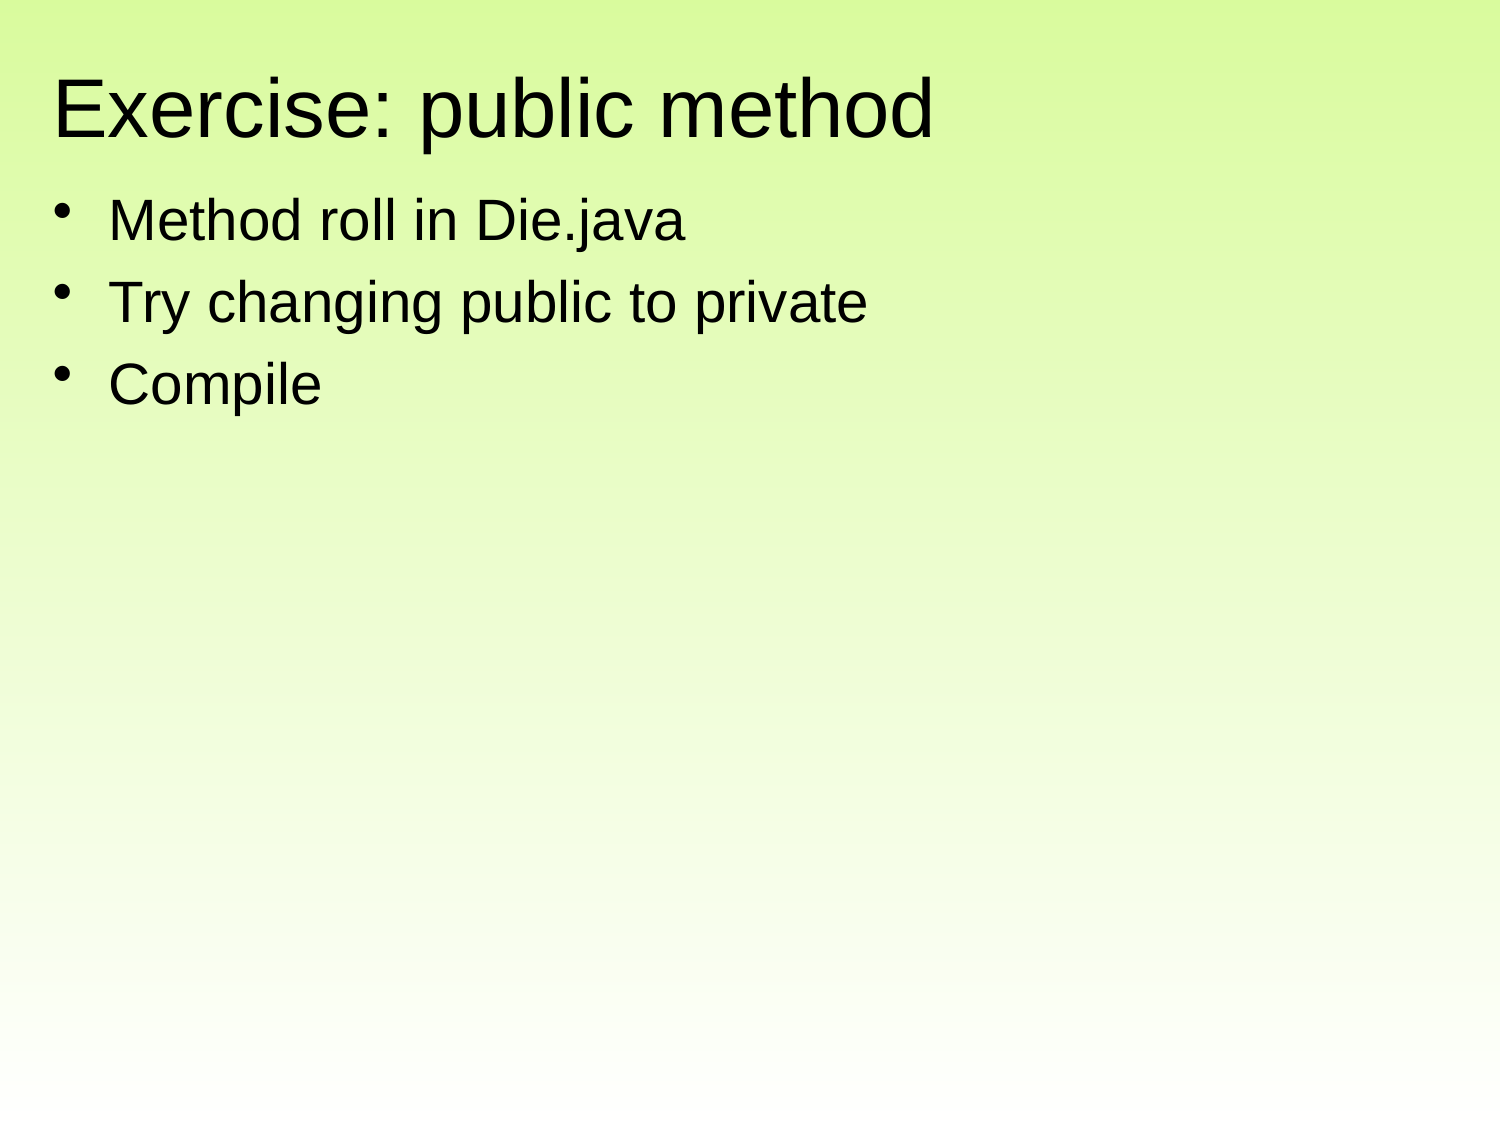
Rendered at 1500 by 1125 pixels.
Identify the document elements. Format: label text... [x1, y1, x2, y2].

list Method roll in Die.java Try changing public to private Compile [37, 174, 1463, 1050]
title Exercise: public method [37, 45, 1463, 163]
